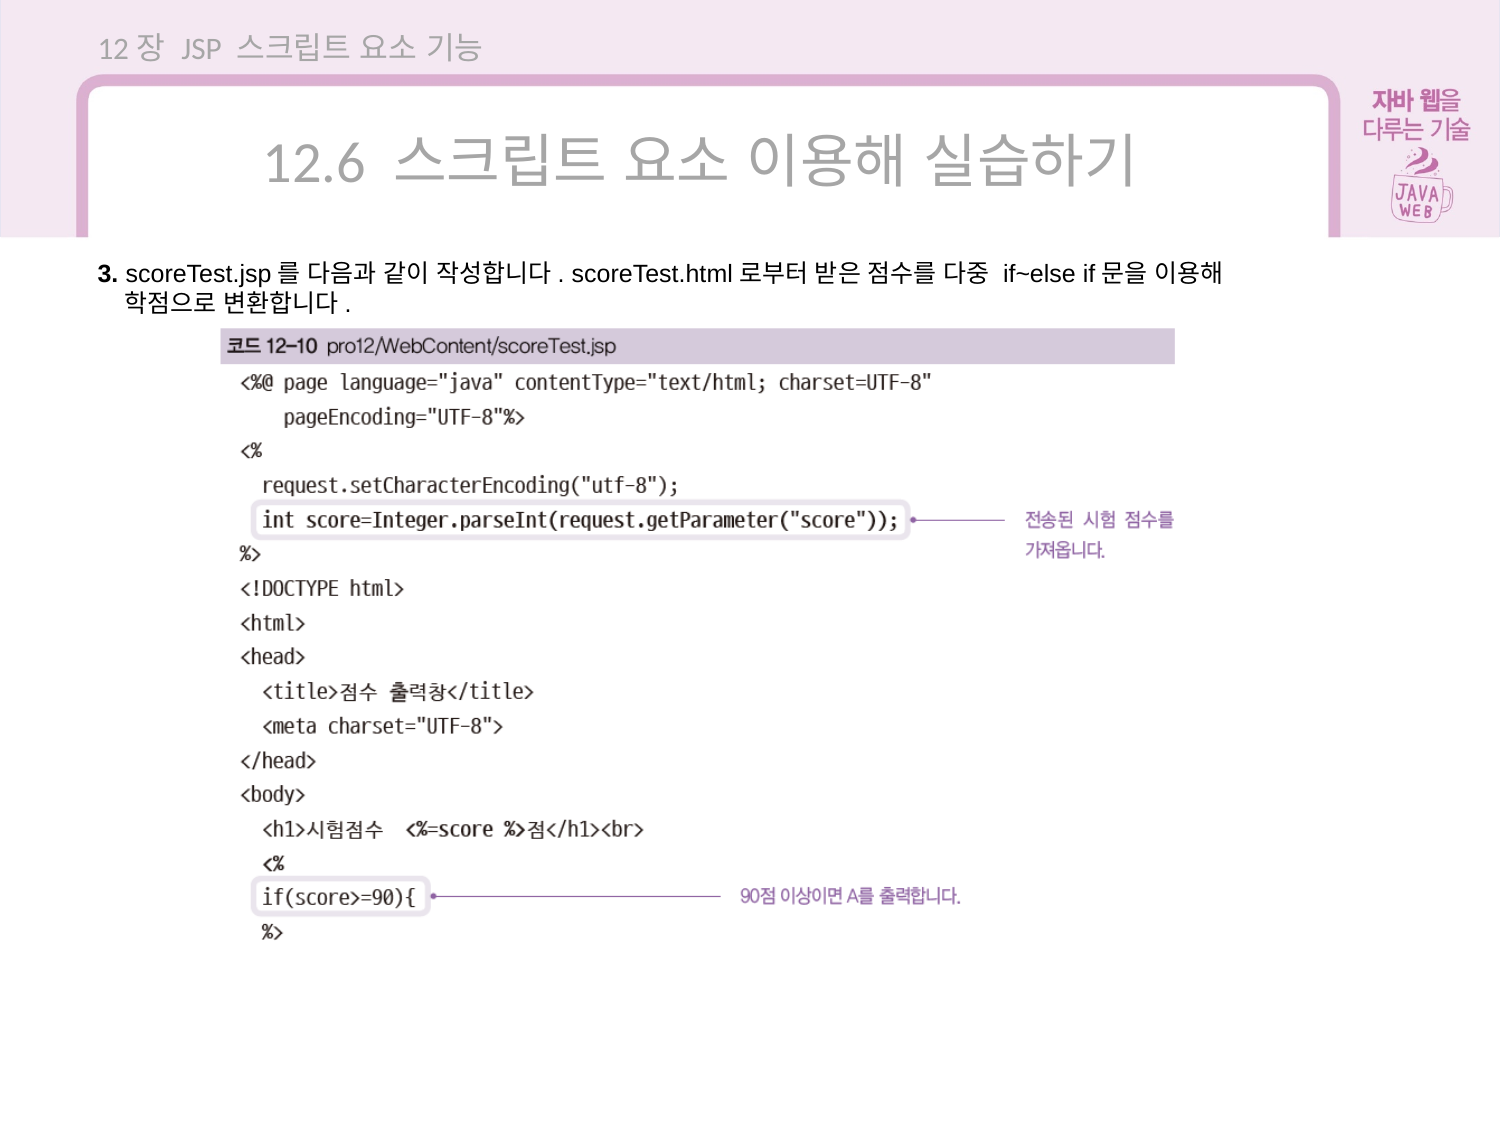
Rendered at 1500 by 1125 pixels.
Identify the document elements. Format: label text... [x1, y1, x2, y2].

text_box 12장 JSP 스크립트 요소 기능 [82, 0, 1133, 74]
text_box 3. scoreTest.jsp를 다음과 같이 작성합니다. scoreTest.html로부터 받은 점수를 다중 if~else if문을 이용해 학점으로 변환합니다. [82, 249, 1368, 325]
picture [0, 0, 1500, 1125]
text_box 12.6 스크립트 요소 이용해 실습하기 [174, 117, 1225, 202]
